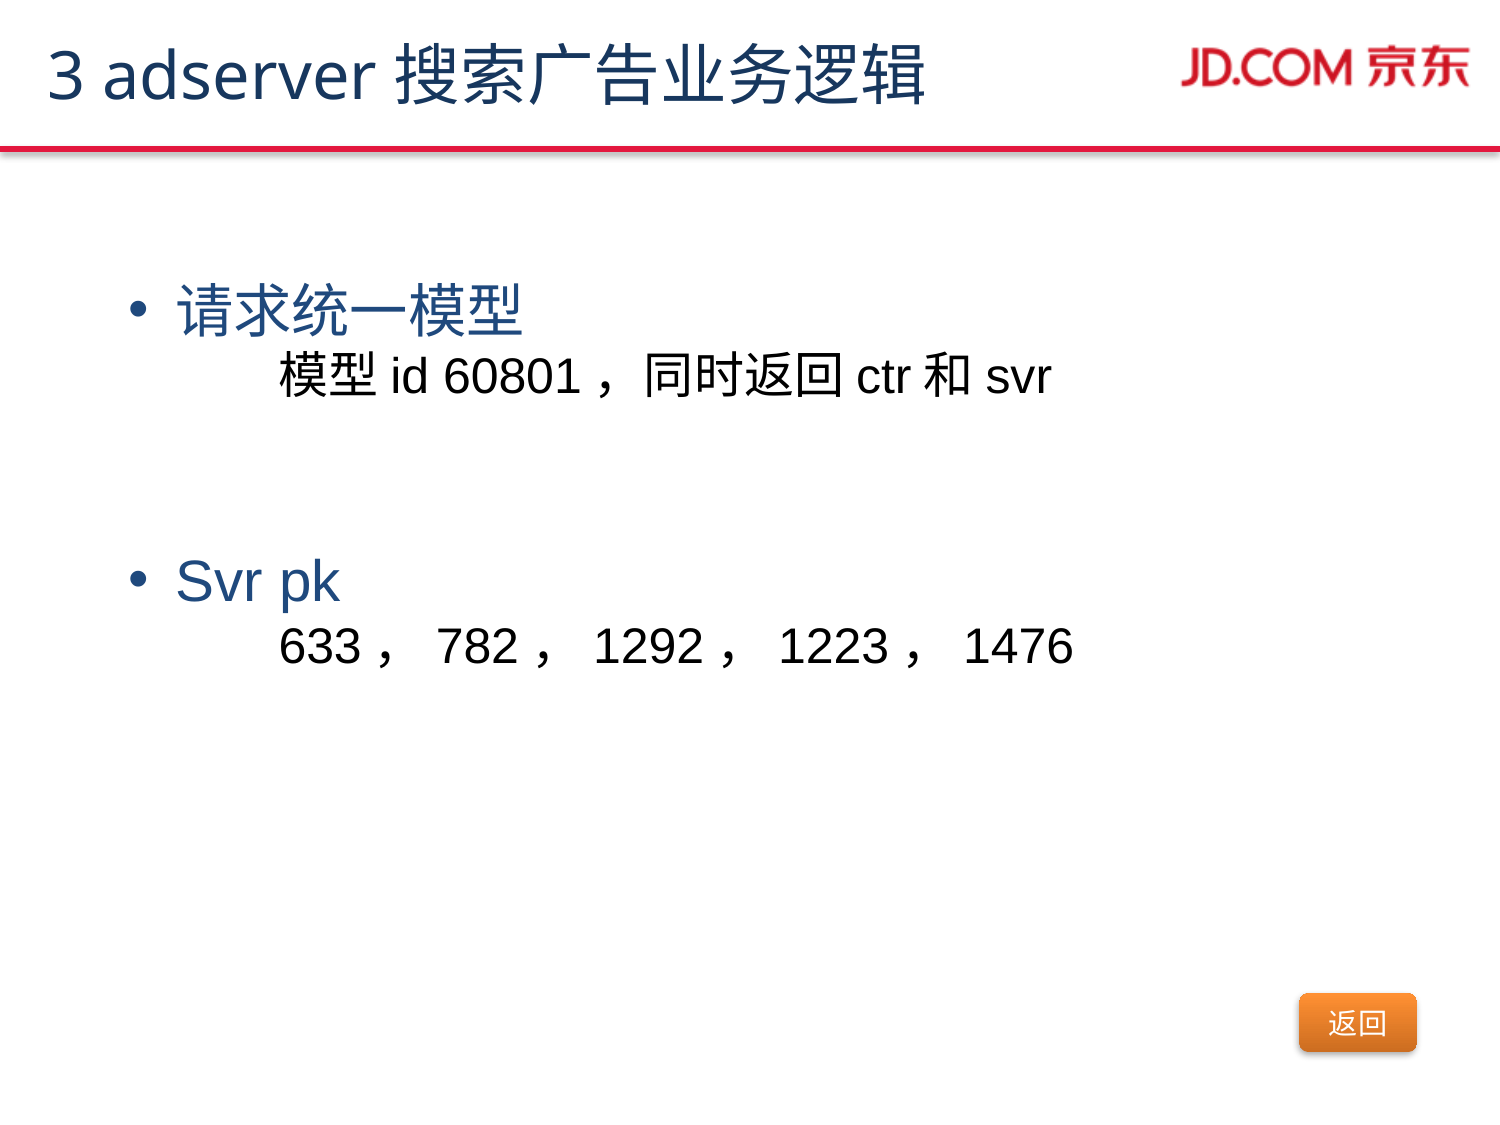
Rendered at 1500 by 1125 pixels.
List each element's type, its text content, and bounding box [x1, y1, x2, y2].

text_box [157, 525, 362, 600]
text_box 返回 [1299, 993, 1418, 1053]
text_box 请求统一模型 模型id 60801，同时返回ctr和svr Svr pk 633，782，1292，1223，1476 [113, 196, 1213, 681]
title 3 adserver搜索广告业务逻辑 [32, 10, 1472, 135]
